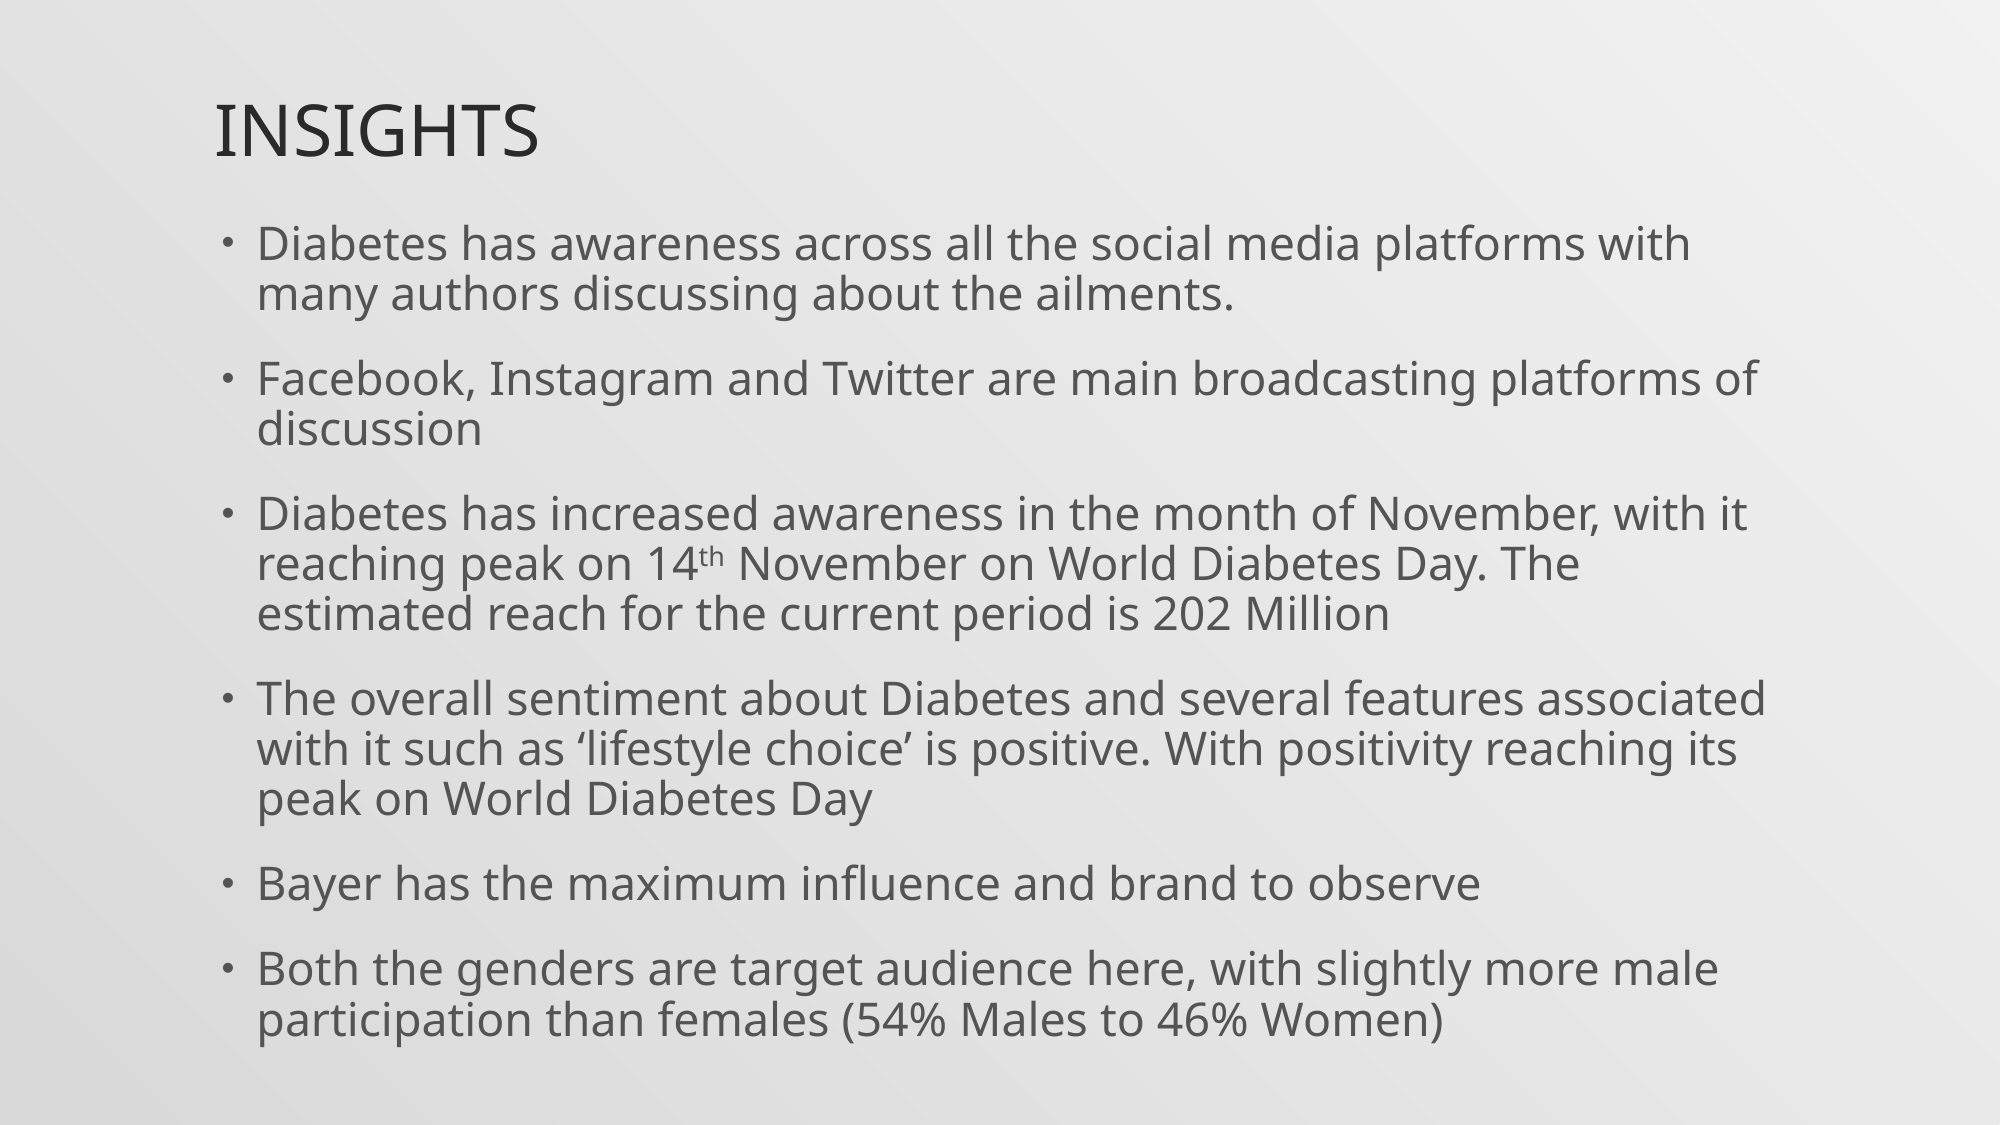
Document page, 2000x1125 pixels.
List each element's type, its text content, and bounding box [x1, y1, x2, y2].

title Insights [199, 87, 1800, 180]
list Diabetes has awareness across all the social media platforms with many authors discussing about the ailments. Facebook, Instagram and Twitter are main broadcasting platforms of discussion Diabetes has increased awareness in the month of November, with it reaching peak on 14th November on World Diabetes Day. The estimated reach for the current period is 202 Million The overall sentiment about Diabetes and several features associated with it such as ‘lifestyle choice’ is positive. With positivity reaching its peak on World Diabetes Day Bayer has the maximum influence and brand to observe Both the genders are target audience here, with slightly more male participation than females (54% Males to 46% Women) [199, 212, 1800, 1063]
